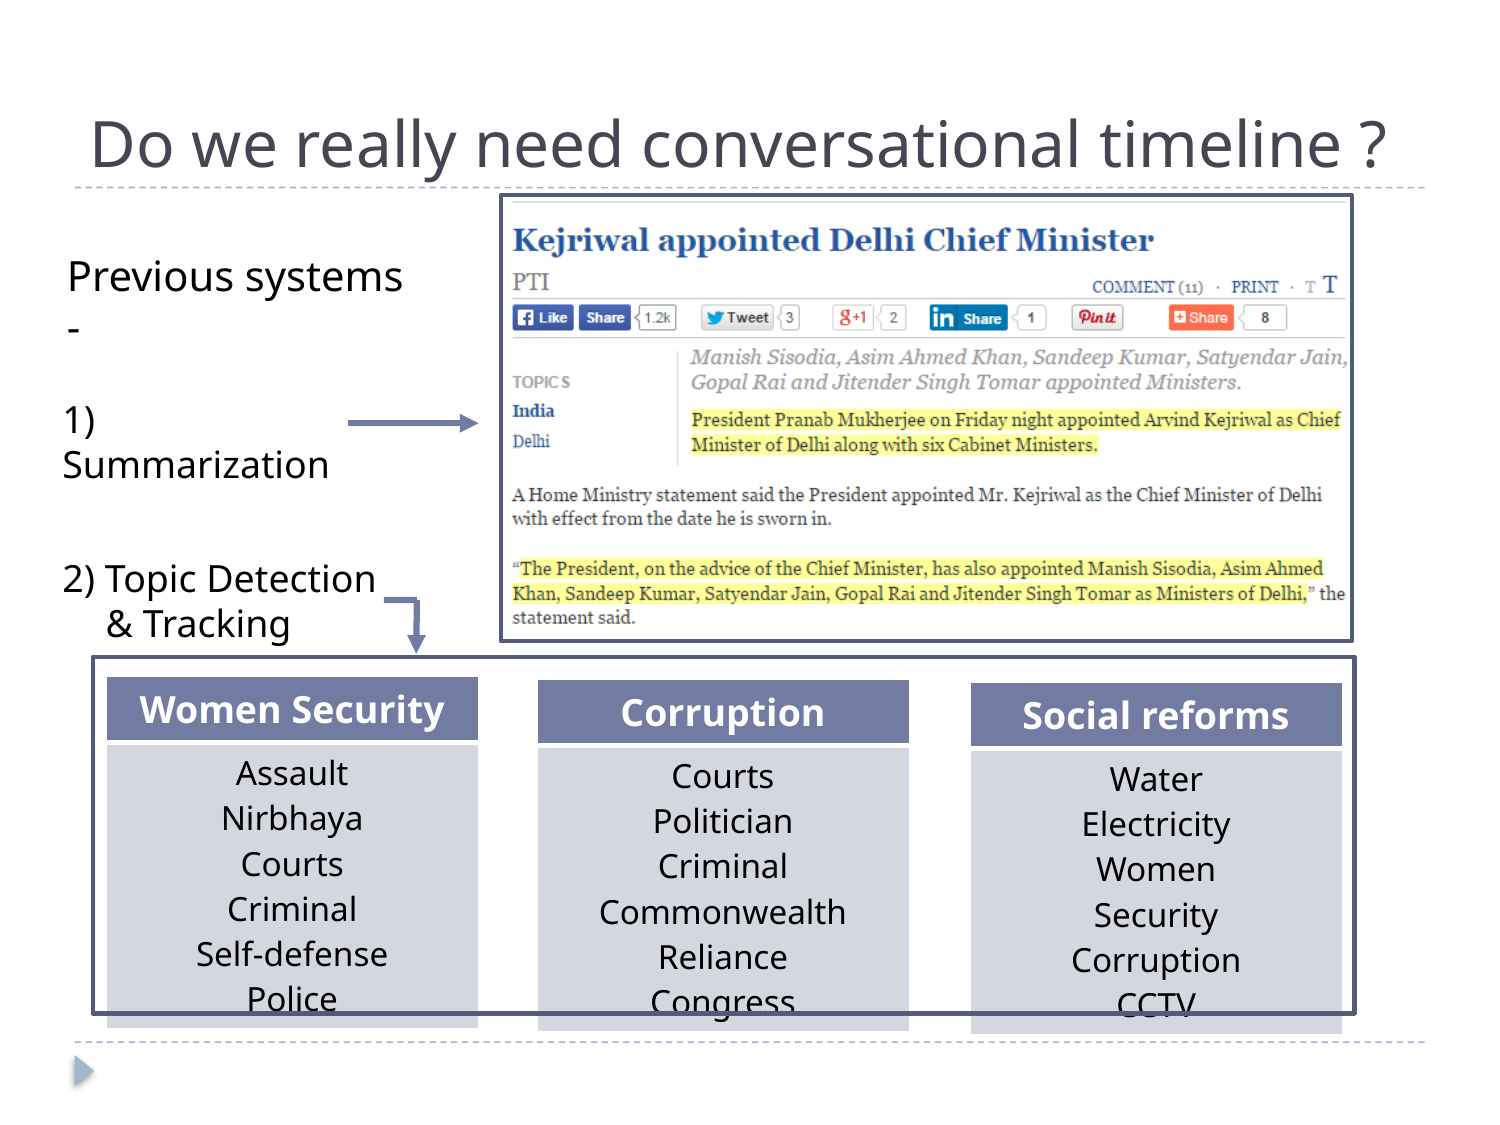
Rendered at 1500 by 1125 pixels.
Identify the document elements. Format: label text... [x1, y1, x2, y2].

text_box Previous systems - [52, 242, 421, 358]
table_cell Courts Politician Criminal Commonwealth Reliance Congress [538, 1015, 909, 1031]
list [505, 194, 1355, 345]
text_box [91, 655, 1356, 1015]
picture [502, 338, 1355, 642]
text_box 2) Topic Detection & Tracking [47, 547, 417, 653]
text_box 1) Summarization [47, 388, 365, 493]
title Do we really need conversational timeline ? [75, 24, 1425, 188]
table_cell Assault Nirbhaya Courts Criminal Self-defense Police [107, 1015, 478, 1028]
text_box [499, 194, 505, 203]
table_cell Water Electricity Women Security Corruption CCTV [971, 1015, 1342, 1034]
